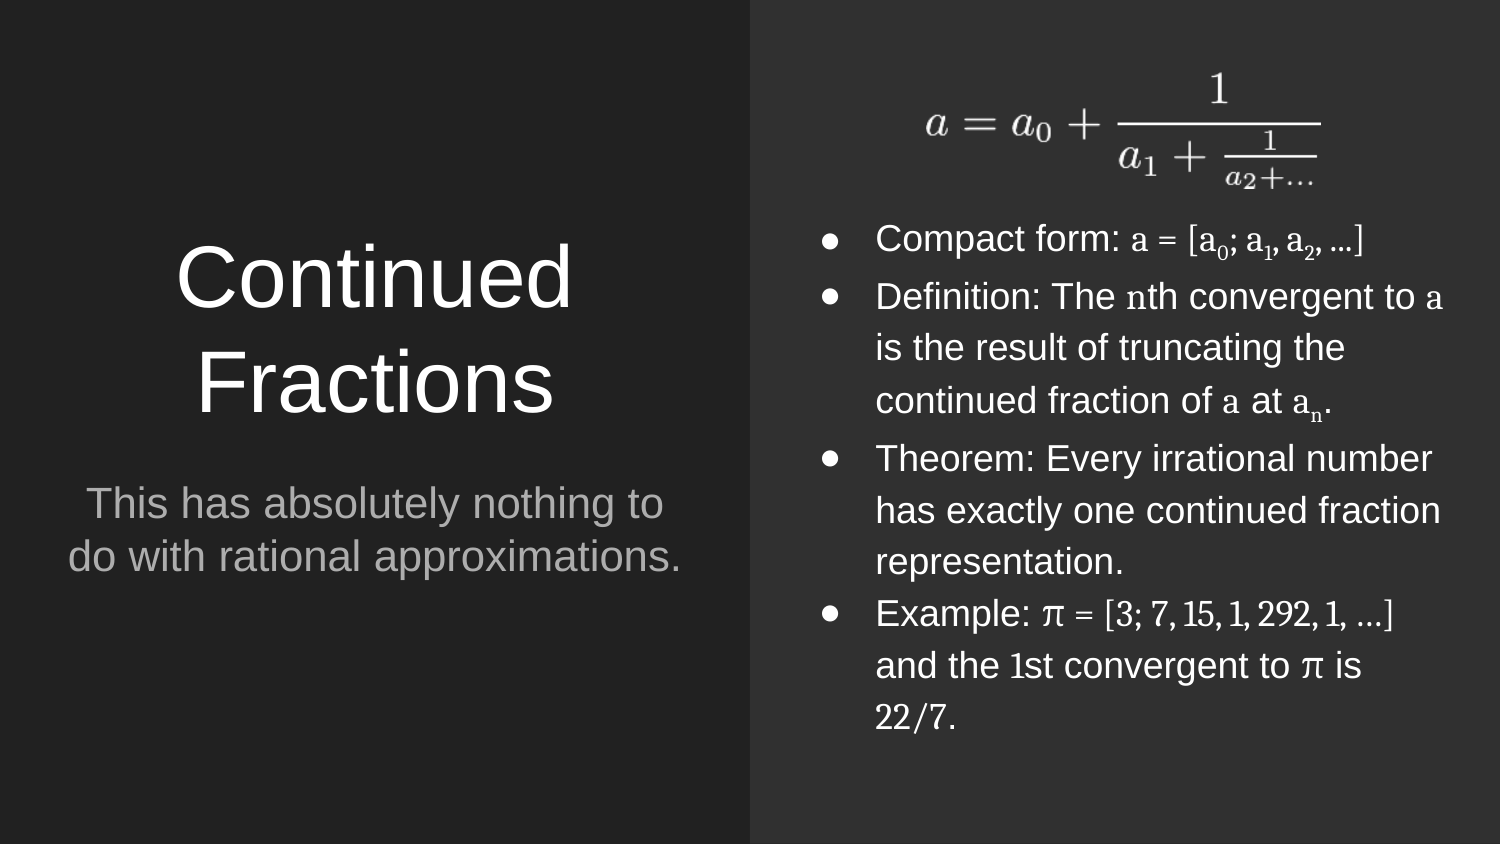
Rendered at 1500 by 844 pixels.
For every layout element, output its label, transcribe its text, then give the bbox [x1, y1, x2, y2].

list Compact form: a = [a0; a1, a2, ...] Definition: The nth convergent to a is the result of truncating the continued fraction of a at an. Theorem: Every irrational number has exactly one continued fraction representation. Example: π = [3; 7, 15, 1, 292, 1, …] and the 1st convergent to π is 22/7. [785, 168, 1462, 775]
title Continued Fractions [43, 202, 708, 446]
subtitle This has absolutely nothing to do with rational approximations. [43, 459, 708, 663]
picture [926, 72, 1321, 189]
